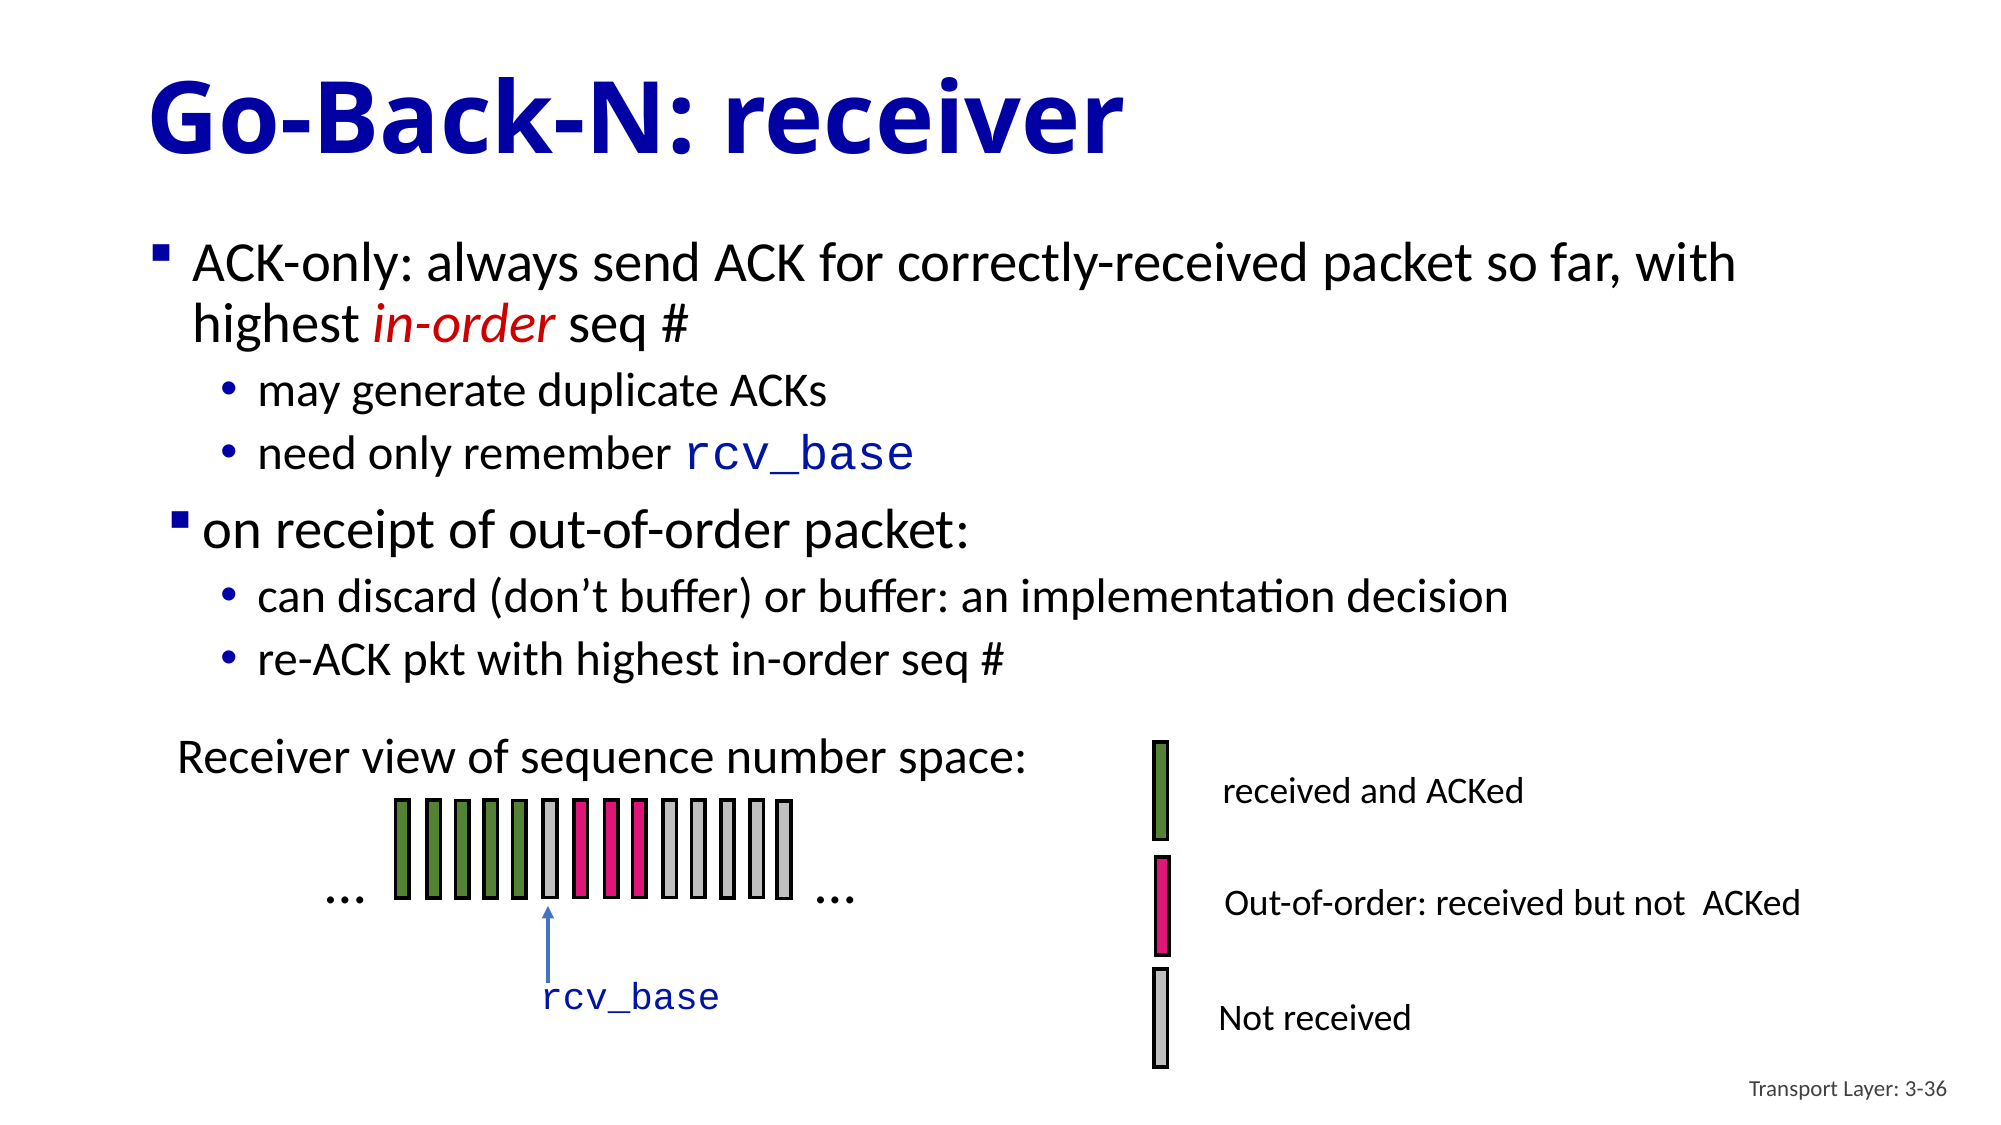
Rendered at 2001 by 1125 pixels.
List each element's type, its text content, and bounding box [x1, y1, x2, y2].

title Go-Back-N: receiver [131, 47, 1952, 195]
text_box ACK-only: always send ACK for correctly-received packet so far, with highest in-order seq # may generate duplicate ACKs need only remember rcv_base on receipt of out-of-order packet: can discard (don’t buffer) or buffer: an implementation decision re-ACK pkt with highest in-order seq # [131, 225, 1825, 694]
slide_number Transport Layer: 3-36 [1512, 1056, 1963, 1117]
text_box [158, 716, 1821, 1067]
